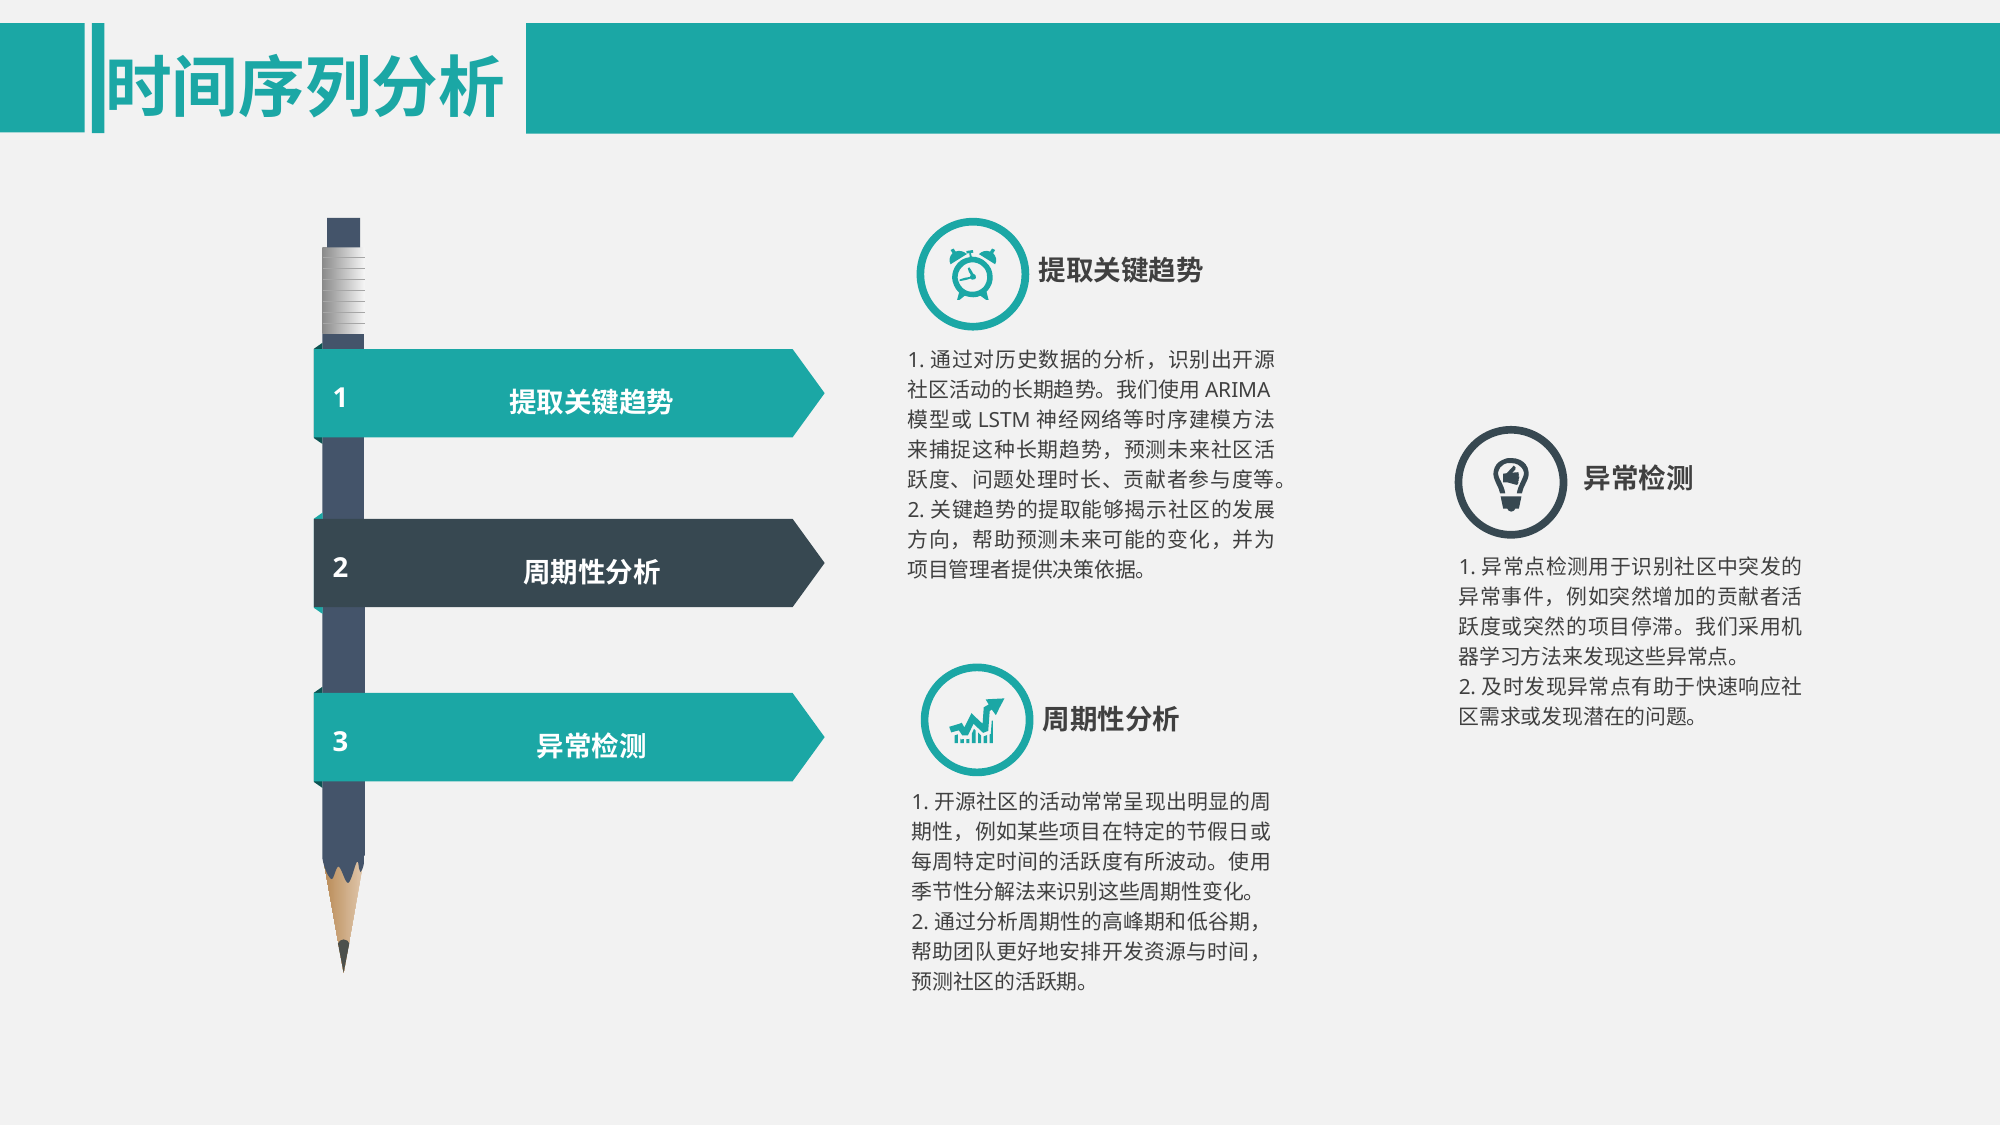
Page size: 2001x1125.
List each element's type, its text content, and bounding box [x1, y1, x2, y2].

text_box [915, 216, 1027, 332]
text_box 提取关键趋势 [1023, 238, 1219, 294]
text_box 异常检测 [1568, 447, 1709, 502]
text_box [989, 720, 993, 744]
text_box [1493, 458, 1529, 494]
text_box [971, 728, 976, 744]
text_box [1500, 496, 1522, 512]
text_box [919, 662, 1030, 776]
text_box 1.通过对历史数据的分析，识别出开源社区活动的长期趋势。我们使用ARIMA模型或LSTM神经网络等时序建模方法来捕捉这种长期趋势，预测未来社区活跃度、问题处理时长、贡献者参与度等。 2.关键趋势的提取能够揭示社区的发展方向，帮助预测未来可能的变化，并为项目管理者提供决策依据。 [892, 334, 1290, 653]
text_box 时间序列分析 [90, 21, 597, 132]
text_box [949, 248, 993, 300]
text_box [949, 698, 1005, 736]
text_box 周期性分析 [1027, 687, 1195, 743]
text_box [313, 217, 825, 973]
text_box [978, 732, 982, 744]
text_box [1453, 424, 1568, 540]
text_box [978, 248, 997, 265]
text_box [983, 734, 988, 744]
text_box 1.异常点检测用于识别社区中突发的异常事件，例如突然增加的贡献者活跃度或突然的项目停滞。我们采用机器学习方法来发现这些异常点。 2.及时发现异常点有助于快速响应社区需求或发现潜在的问题。 [1444, 541, 1818, 736]
text_box [954, 734, 958, 744]
text_box 1.开源社区的活动常常呈现出明显的周期性，例如某些项目在特定的节假日或每周特定时间的活跃度有所波动。使用季节性分解法来识别这些周期性变化。 2.通过分析周期性的高峰期和低谷期，帮助团队更好地安排开发资源与时间，预测社区的活跃期。 [896, 776, 1286, 1034]
